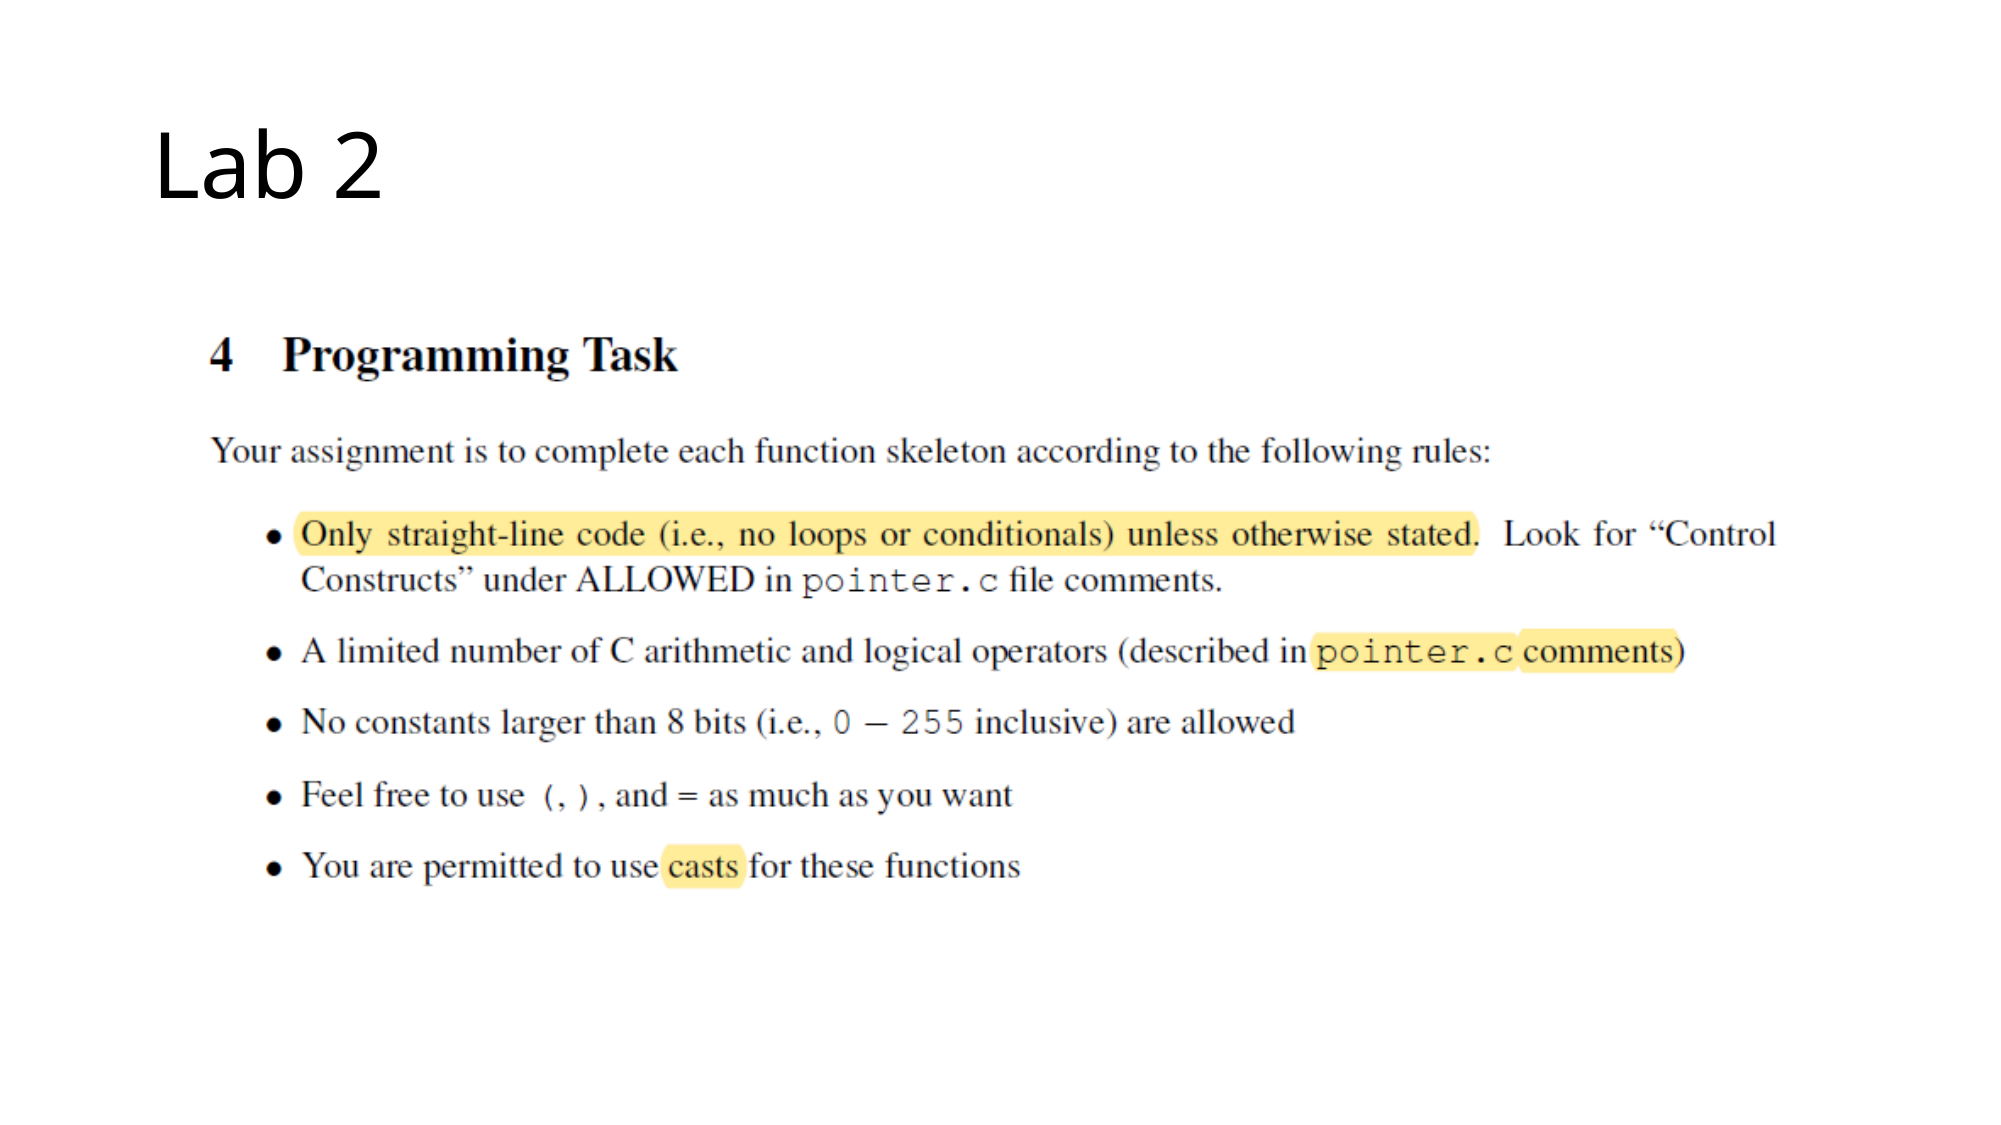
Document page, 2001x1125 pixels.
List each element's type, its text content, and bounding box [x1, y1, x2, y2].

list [194, 319, 1806, 900]
title Lab 2 [137, 59, 1863, 278]
